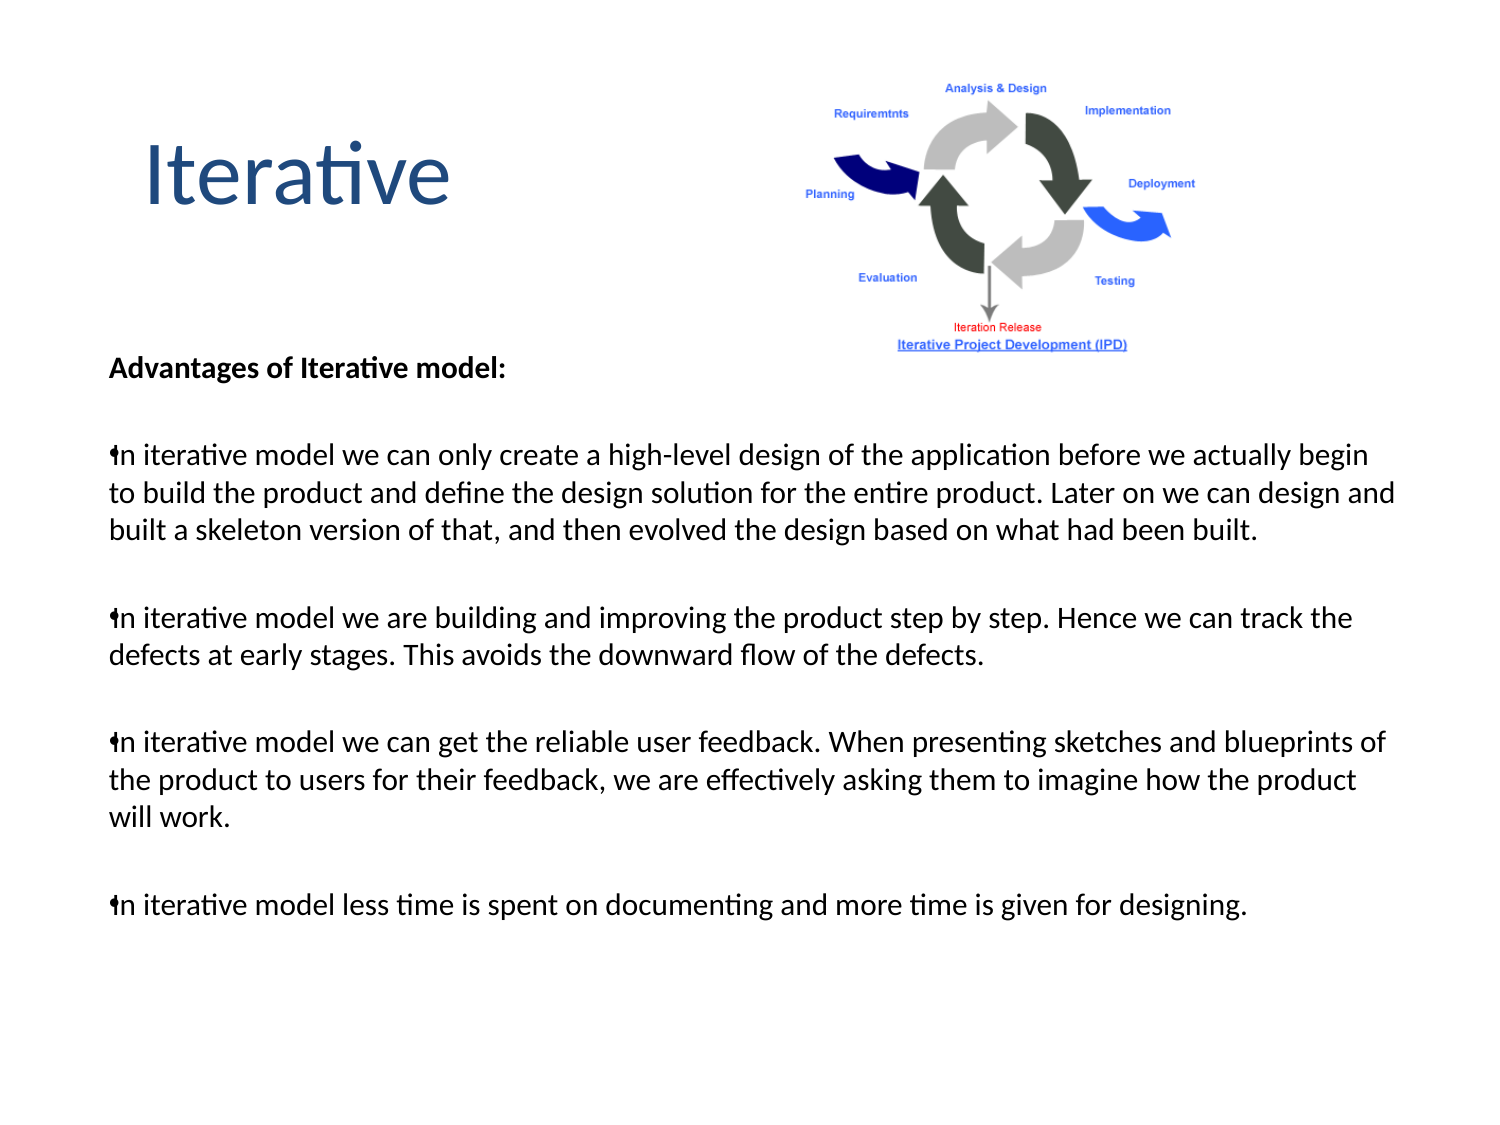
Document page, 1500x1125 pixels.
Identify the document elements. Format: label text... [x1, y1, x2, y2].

subtitle Advantages of Iterative model: In iterative model we can only create a high-level design of the application before we actually begin to build the product and define the design solution for the entire product. Later on we can design and built a skeleton version of that, and then evolved the design based on what had been built. In iterative model we are building and improving the product step by step. Hence we can track the defects at early stages. This avoids the downward flow of the defects. In iterative model we can get the reliable user feedback. When presenting sketches and blueprints of the product to users for their feedback, we are effectively asking them to imagine how the product will work. In iterative model less time is spent on documenting and more time is given for designing. [93, 339, 1418, 984]
title Iterative [128, 46, 1404, 288]
picture [796, 70, 1210, 380]
